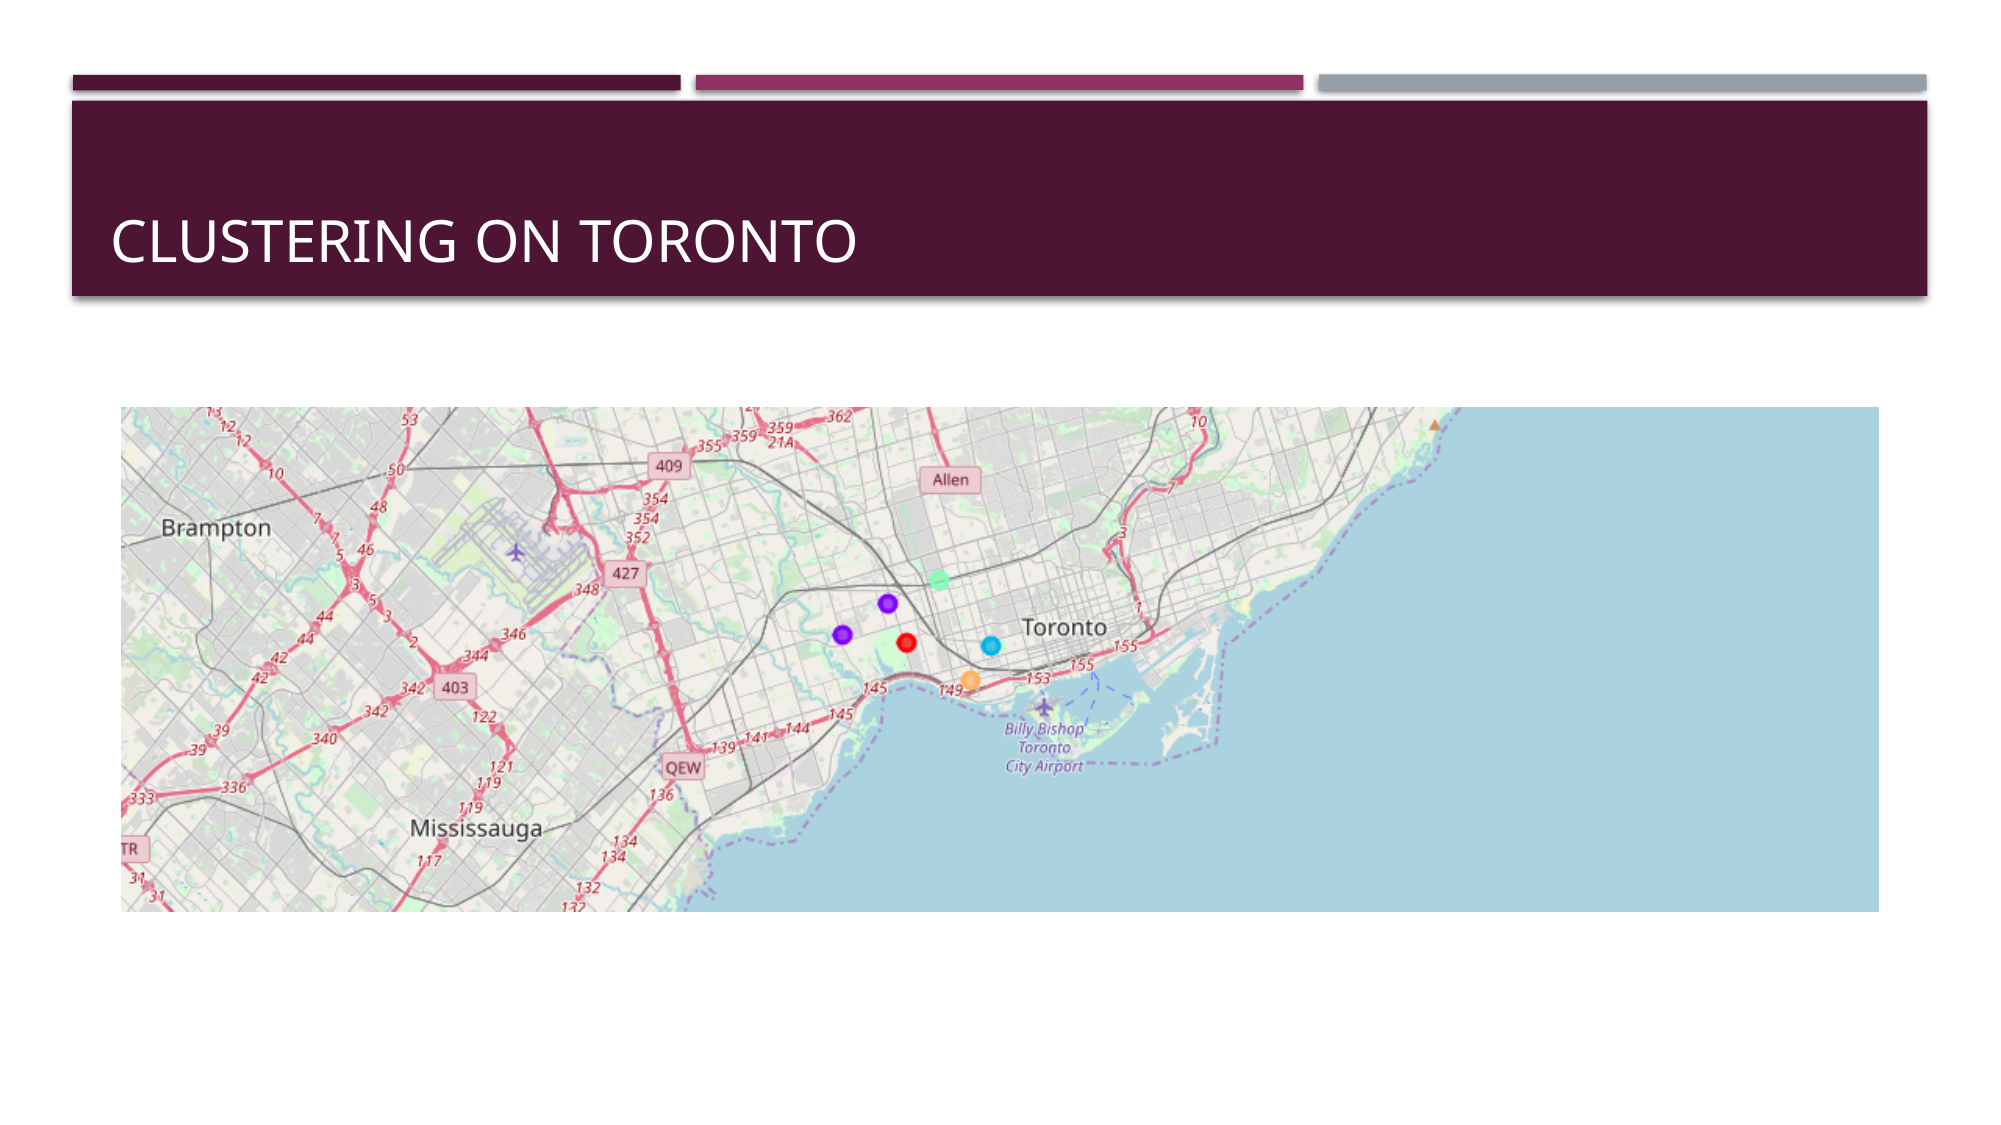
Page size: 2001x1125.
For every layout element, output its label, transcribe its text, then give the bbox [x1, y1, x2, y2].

title CLUSTERING ON TORONTO [95, 115, 1905, 282]
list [120, 406, 1880, 913]
